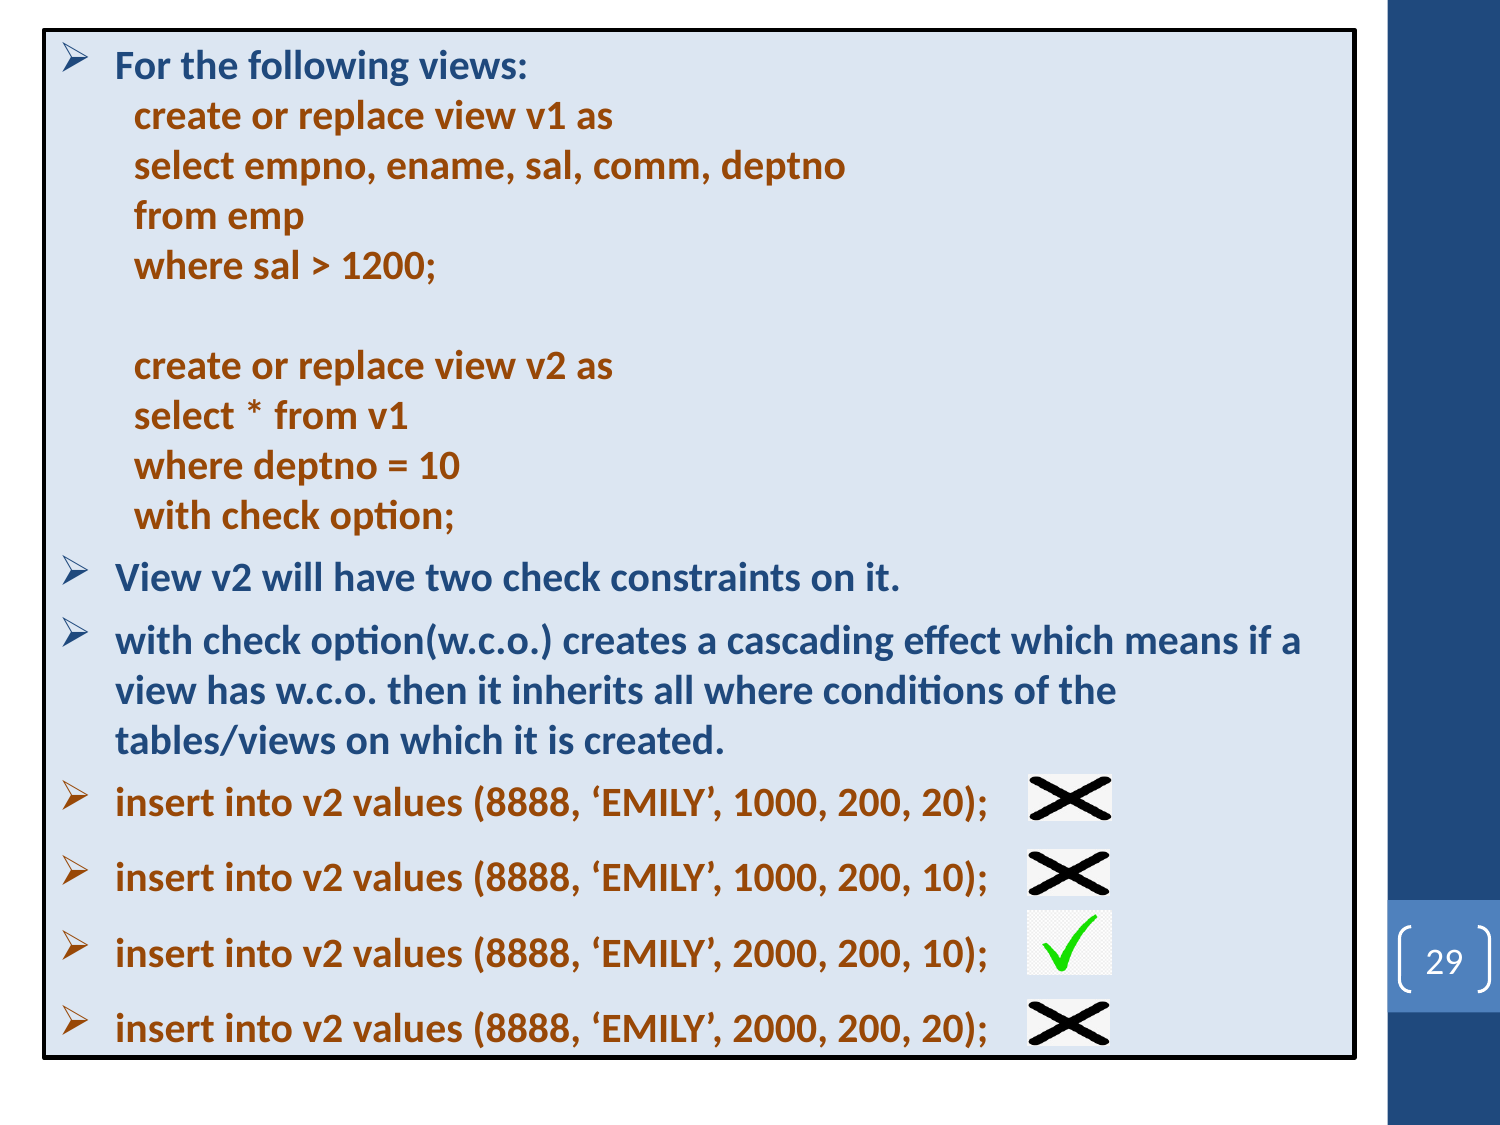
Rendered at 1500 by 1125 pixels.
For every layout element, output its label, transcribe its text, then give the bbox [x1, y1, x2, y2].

text_box For the following views: create or replace view v1 as select empno, ename, sal, comm, deptno from emp where sal > 1200; create or replace view v2 as select * from v1 where deptno = 10 with check option; View v2 will have two check constraints on it. with check option(w.c.o.) creates a cascading effect which means if a view has w.c.o. then it inherits all where conditions of the tables/views on which it is created. insert into v2 values (8888, ‘EMILY’, 1000, 200, 20); insert into v2 values (8888, ‘EMILY’, 1000, 200, 10); insert into v2 values (8888, ‘EMILY’, 2000, 200, 10); insert into v2 values (8888, ‘EMILY’, 2000, 200, 20); [44, 29, 1355, 1058]
picture [1026, 909, 1112, 975]
slide_number 29 [1397, 925, 1492, 994]
picture [1026, 999, 1111, 1046]
picture [1026, 849, 1111, 897]
picture [1028, 774, 1112, 822]
